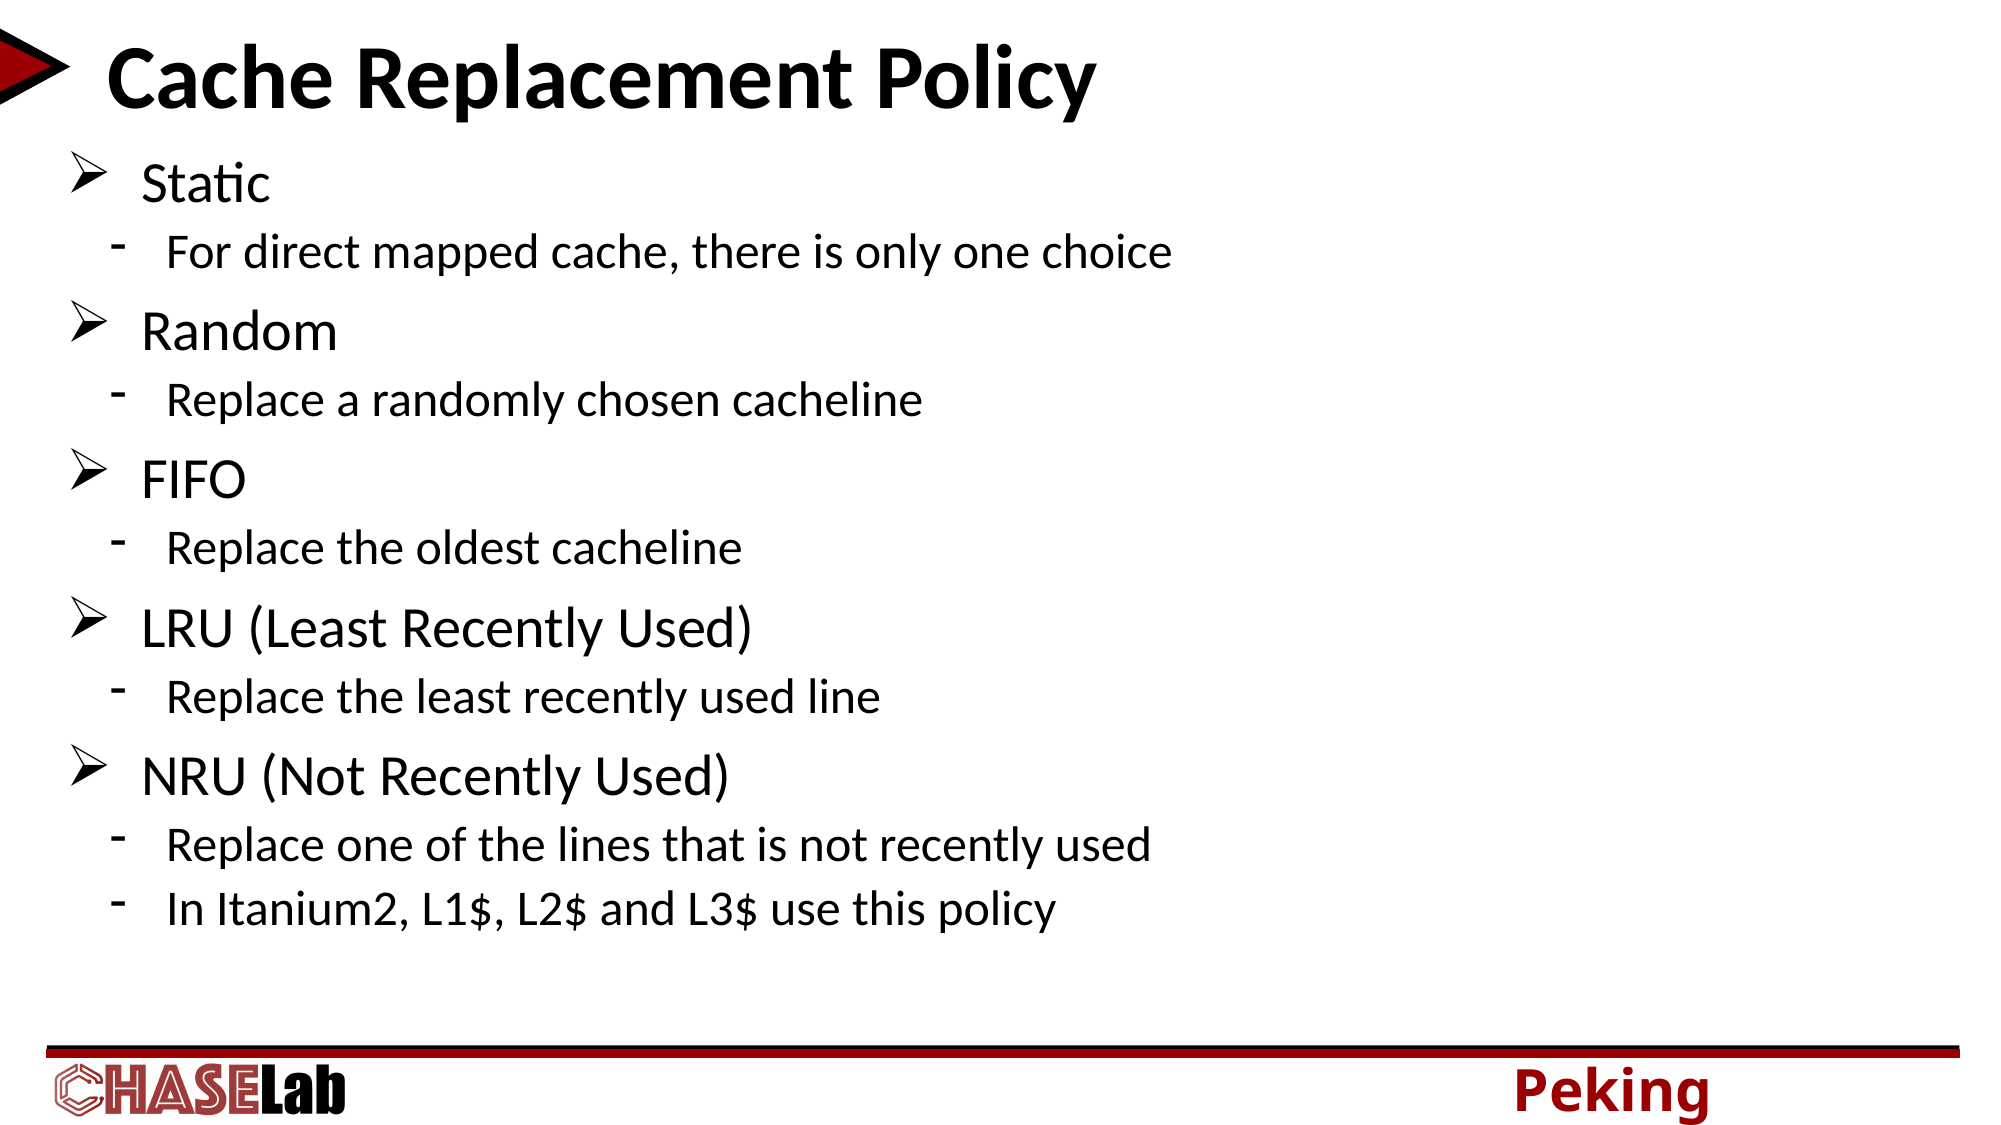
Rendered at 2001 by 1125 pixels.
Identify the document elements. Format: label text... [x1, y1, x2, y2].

title Cache Replacement Policy [92, 22, 1955, 132]
picture [51, 1058, 351, 1118]
list Static For direct mapped cache, there is only one choice Random Replace a randomly chosen cacheline FIFO Replace the oldest cacheline LRU (Least Recently Used) Replace the least recently used line NRU (Not Recently Used) Replace one of the lines that is not recently used In Itanium2, L1$, L2$ and L3$ use this policy [51, 144, 1955, 1019]
